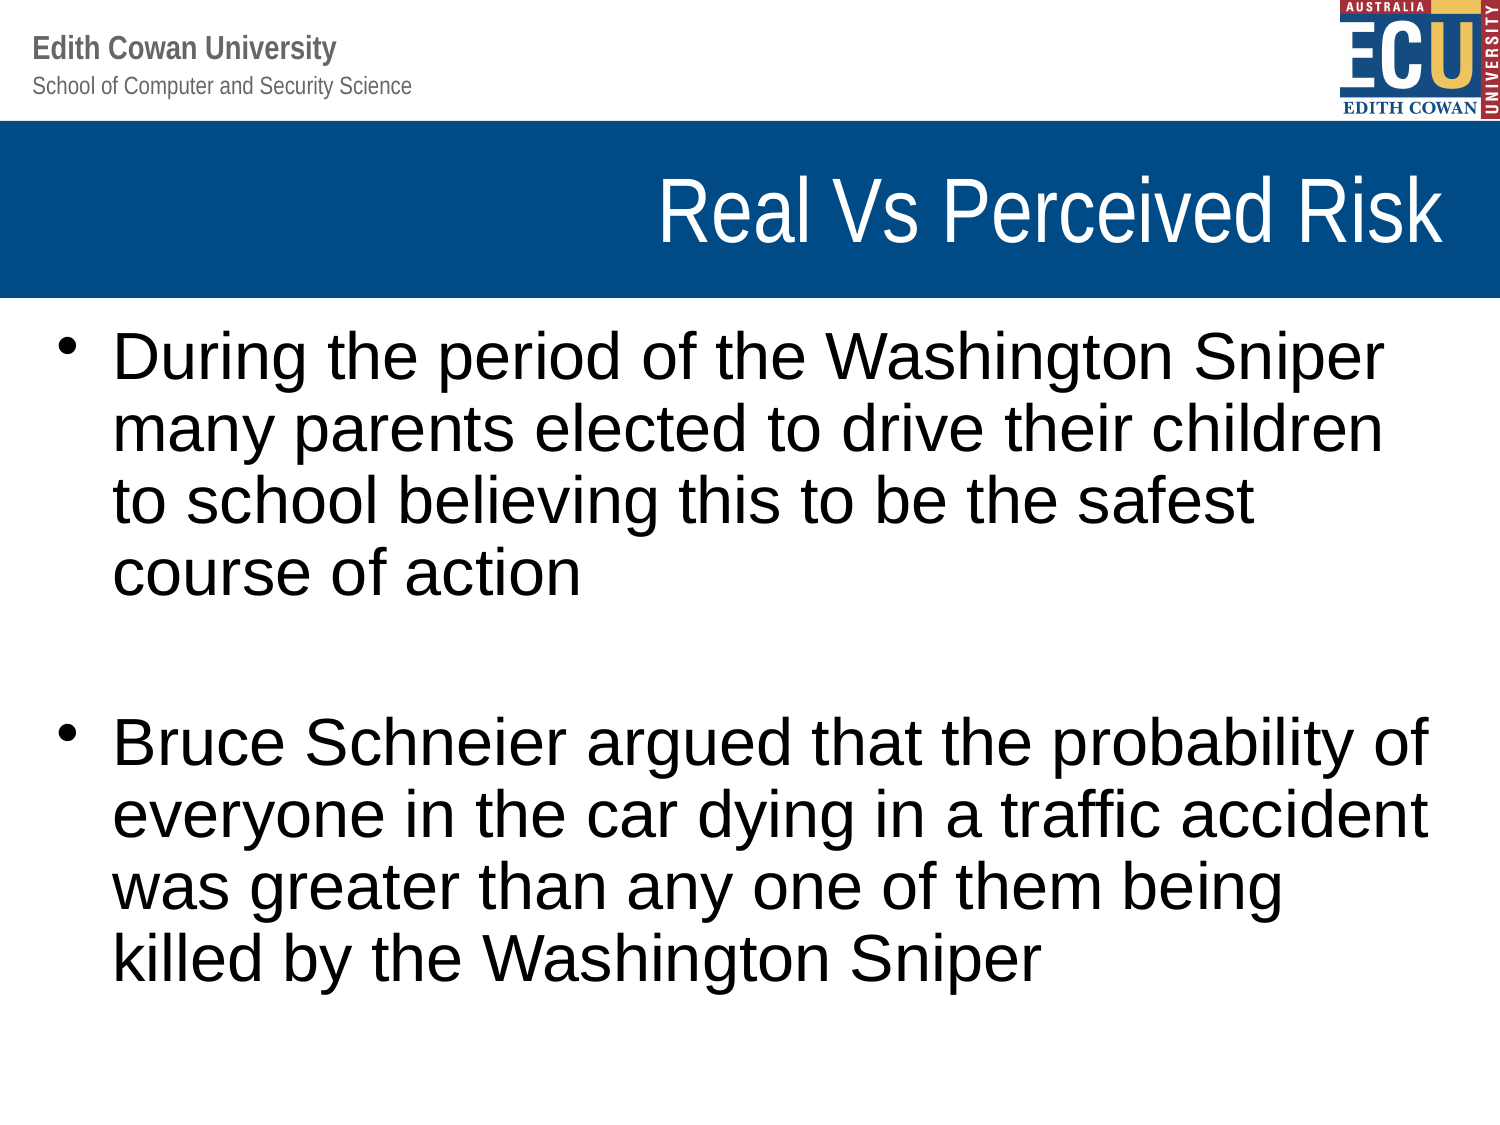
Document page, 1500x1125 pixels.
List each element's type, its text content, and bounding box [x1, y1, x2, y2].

picture [1340, 0, 1500, 119]
title Real Vs Perceived Risk [40, 123, 1460, 289]
list During the period of the Washington Sniper many parents elected to drive their children to school believing this to be the safest course of action Bruce Schneier argued that the probability of everyone in the car dying in a traffic accident was greater than any one of them being killed by the Washington Sniper [40, 314, 1460, 1083]
